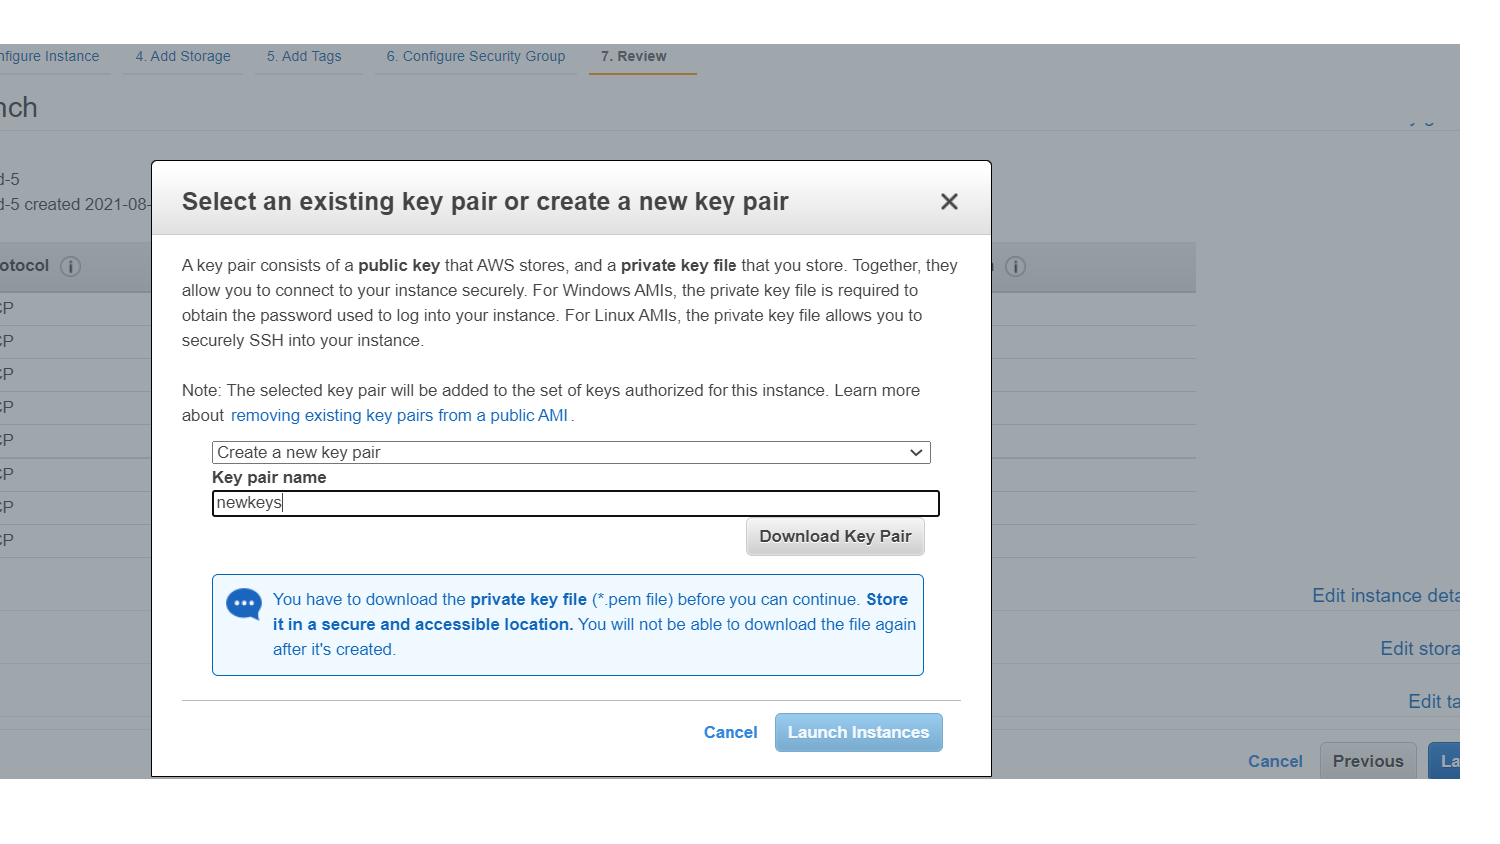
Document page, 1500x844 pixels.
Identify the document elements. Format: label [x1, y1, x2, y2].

picture [0, 44, 1460, 780]
